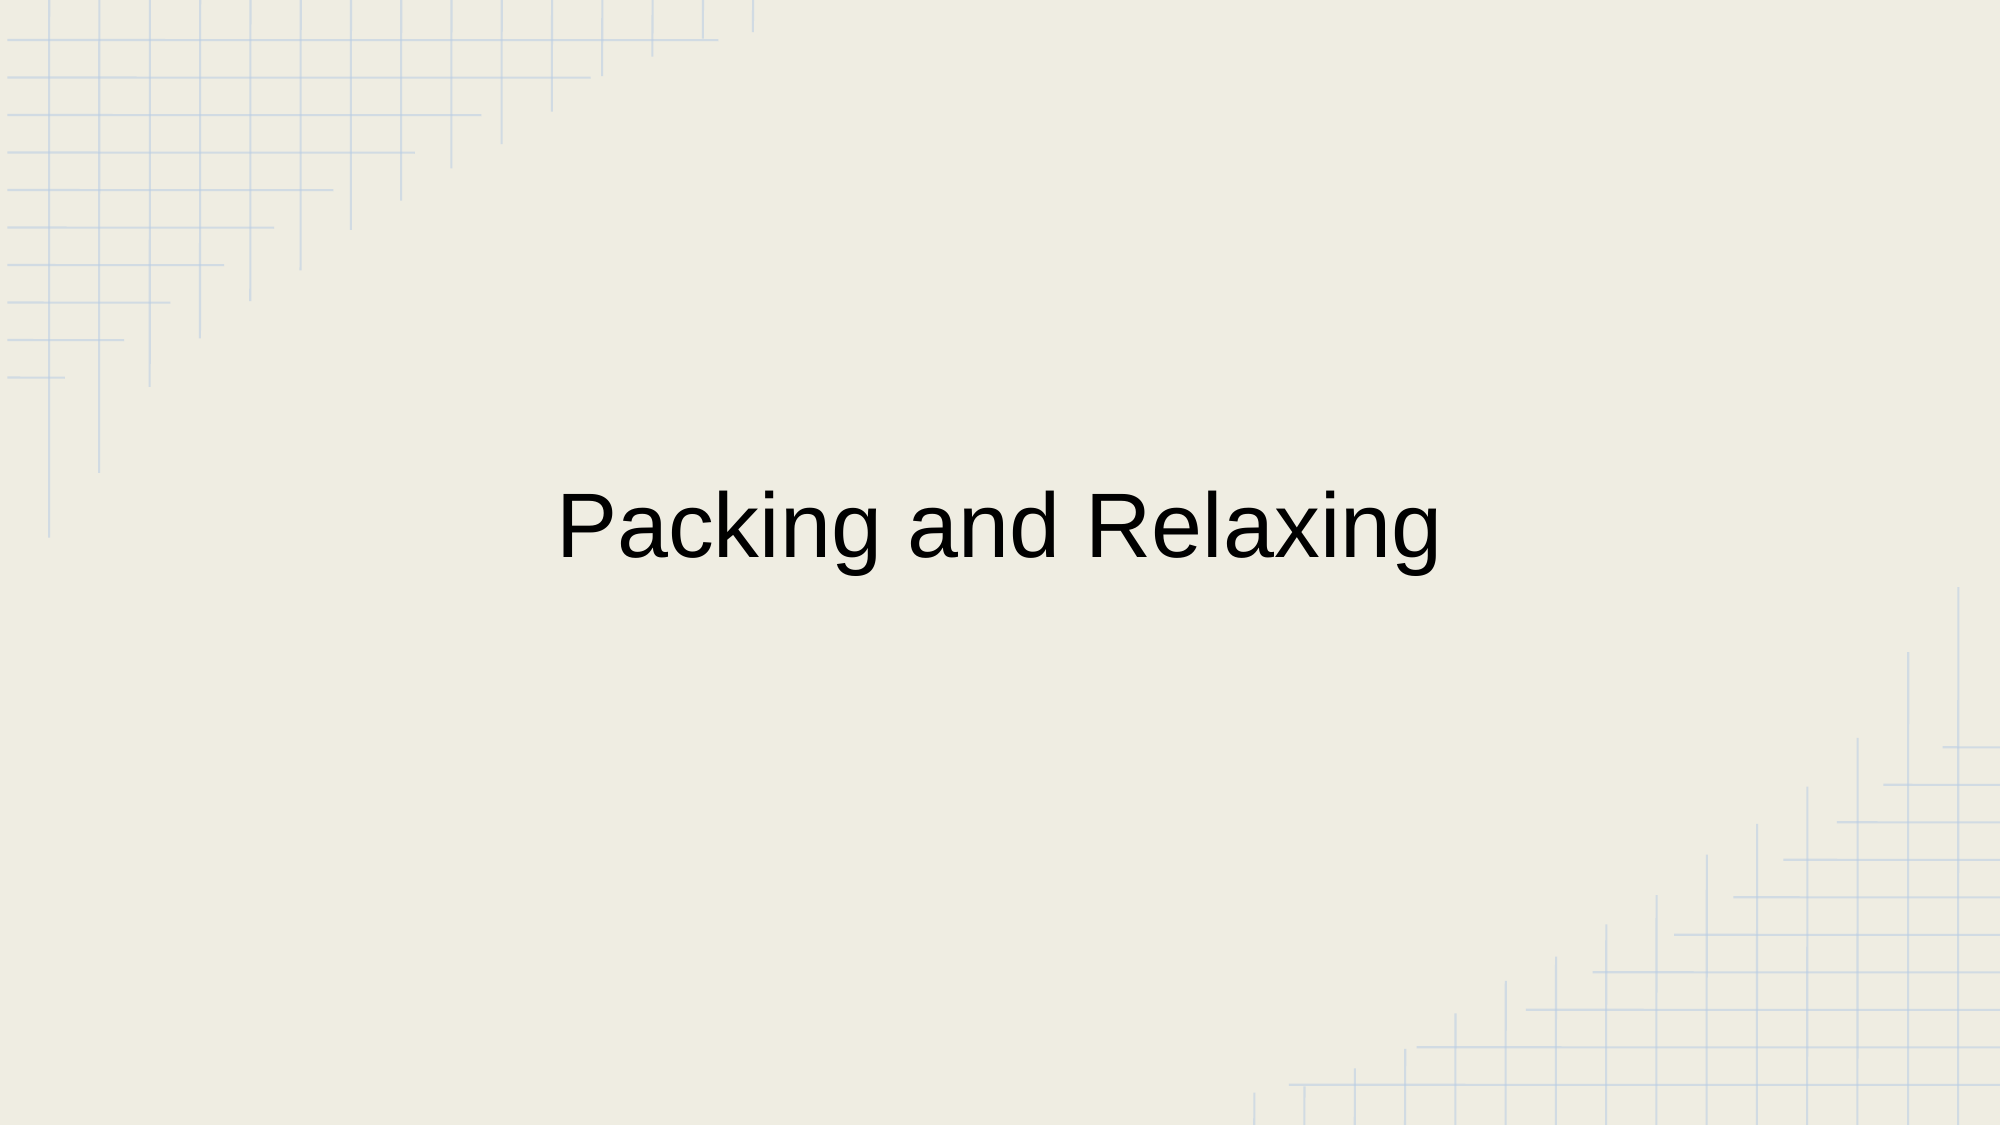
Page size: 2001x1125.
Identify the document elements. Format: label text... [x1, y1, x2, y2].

title Packing and Relaxing [300, 377, 1700, 597]
